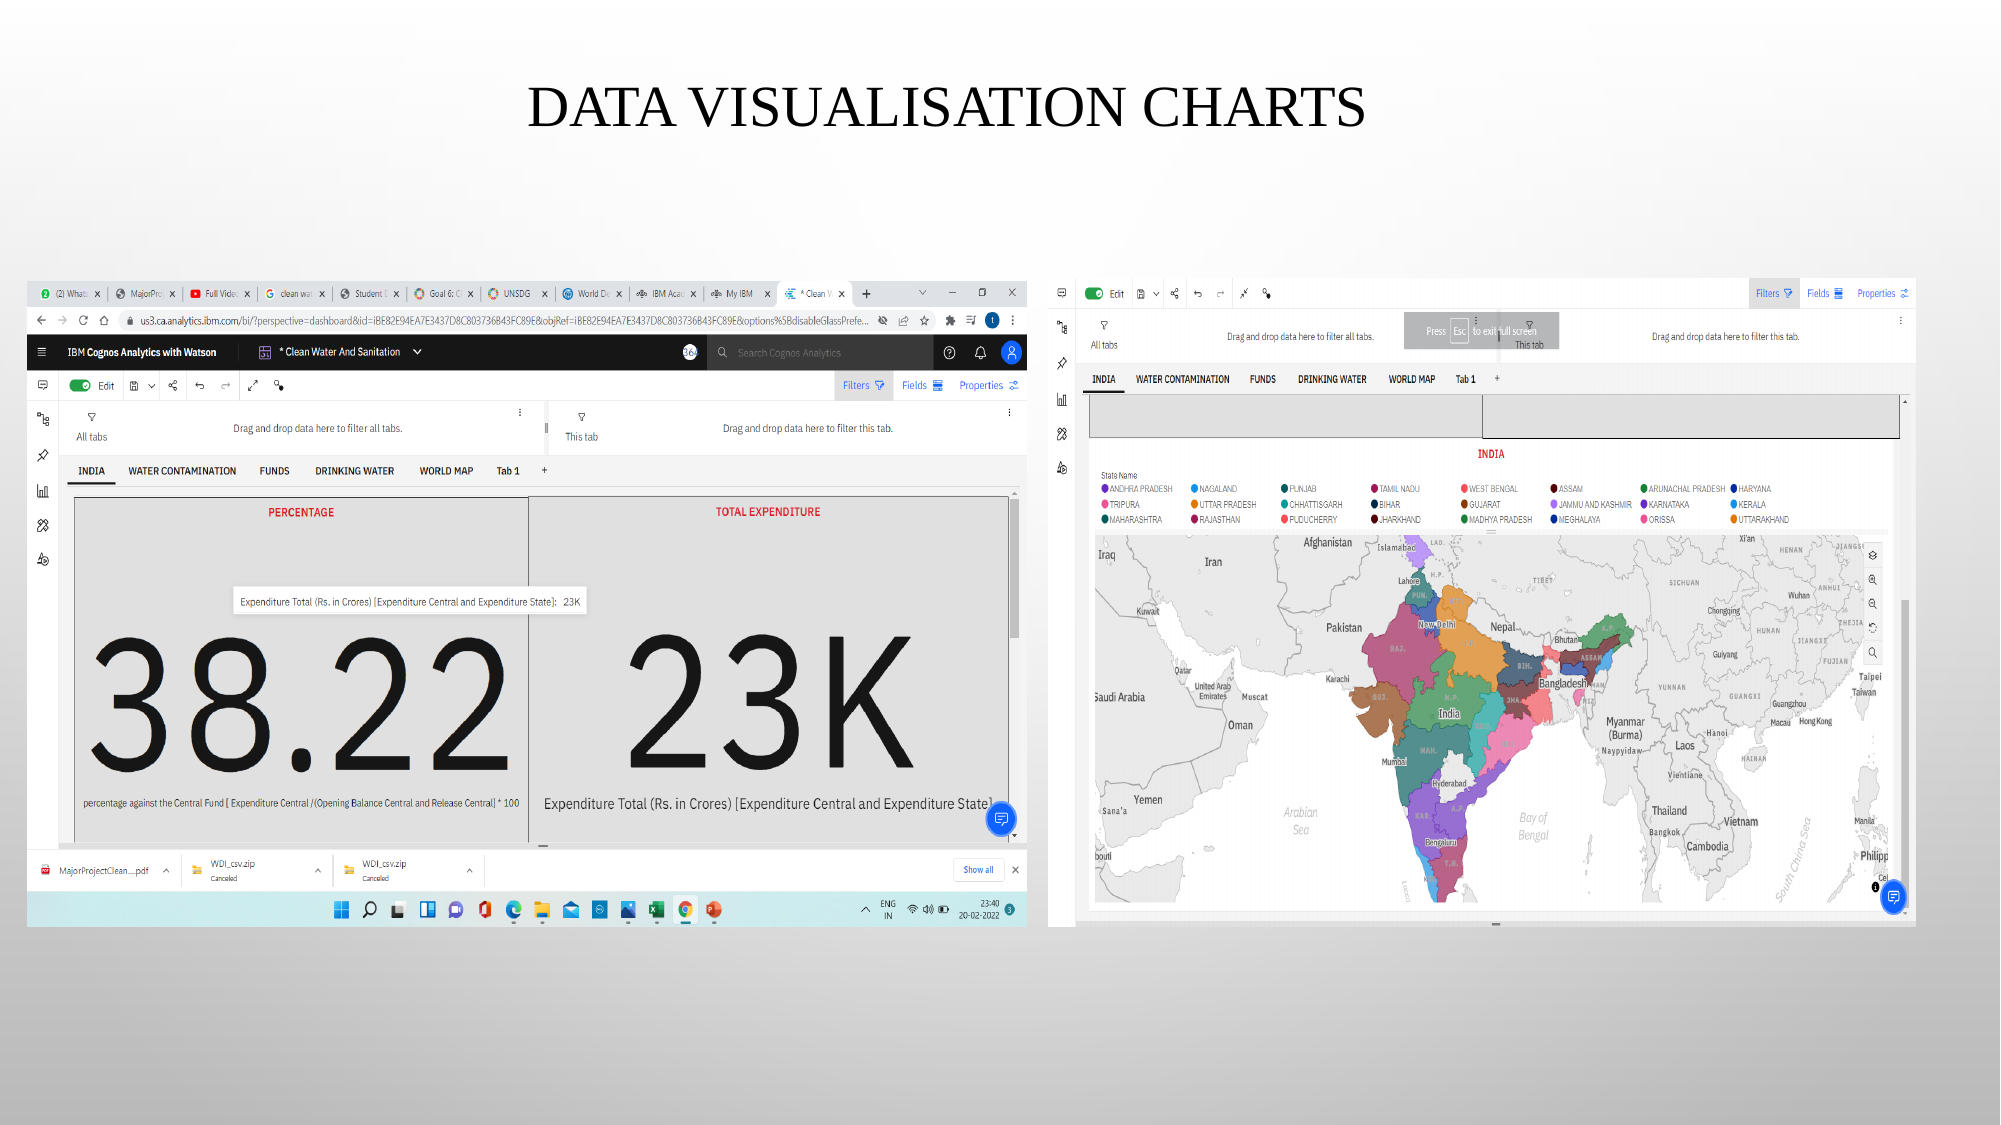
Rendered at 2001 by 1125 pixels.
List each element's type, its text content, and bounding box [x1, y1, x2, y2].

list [27, 281, 1027, 927]
picture [0, 0, 2000, 1125]
title DATA VISUALISATION CHARTS [149, 52, 1851, 164]
